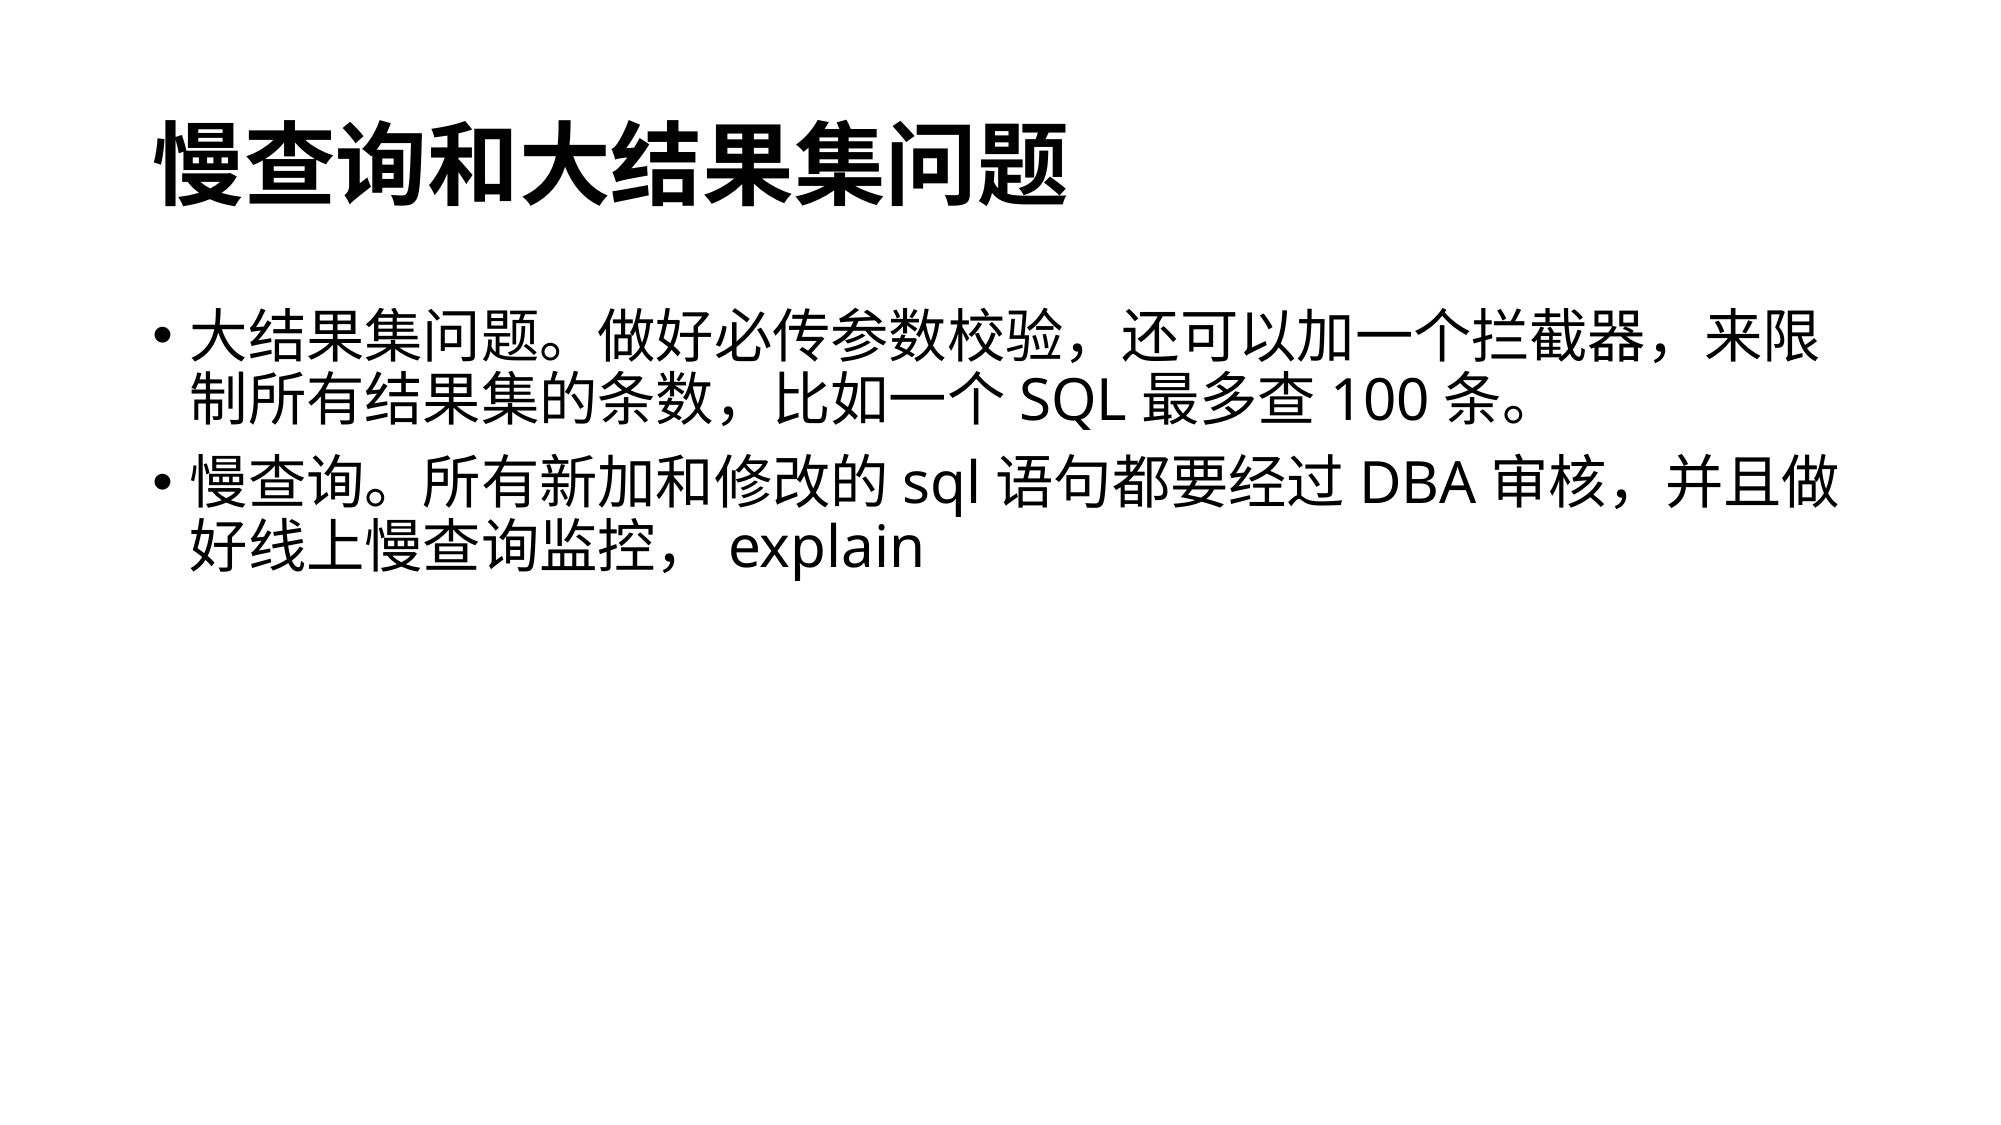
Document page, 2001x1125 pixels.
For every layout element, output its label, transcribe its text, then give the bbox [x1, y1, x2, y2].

title 慢查询和大结果集问题 [137, 59, 1863, 278]
list 大结果集问题。做好必传参数校验，还可以加一个拦截器，来限制所有结果集的条数，比如一个SQL最多查100条。 慢查询。所有新加和修改的sql语句都要经过DBA审核，并且做好线上慢查询监控，explain [137, 299, 1863, 1014]
